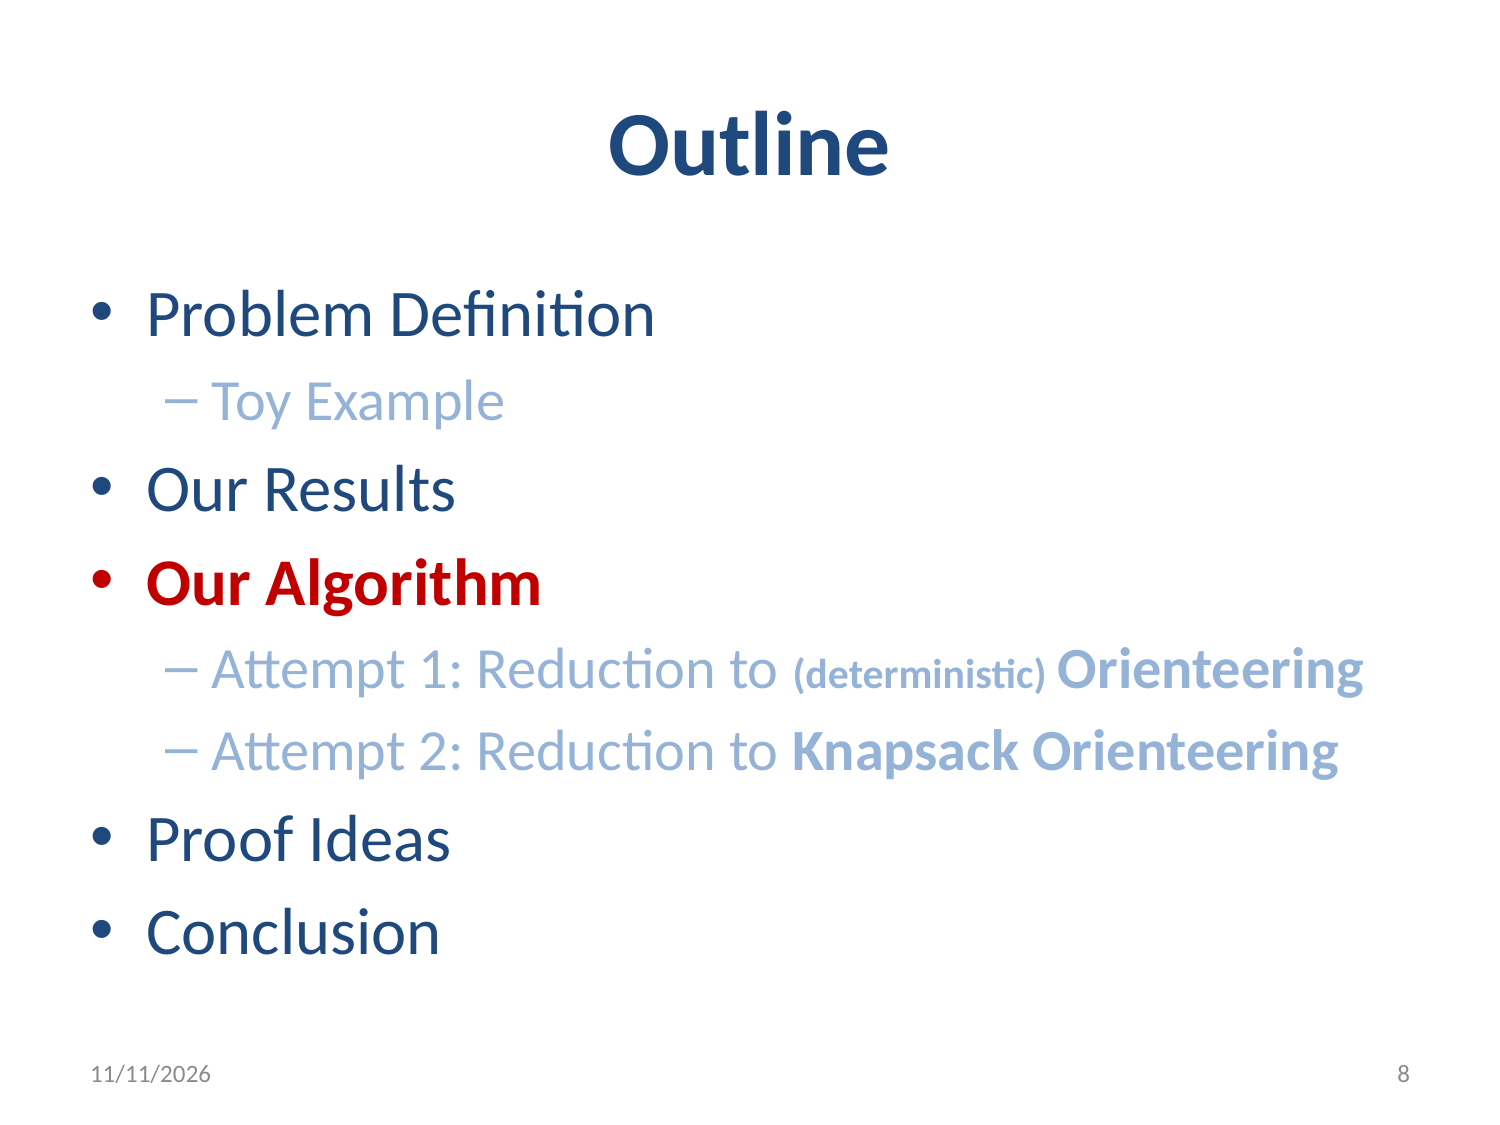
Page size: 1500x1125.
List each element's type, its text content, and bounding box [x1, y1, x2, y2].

title Outline [75, 45, 1425, 233]
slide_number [75, 1042, 425, 1103]
list Problem Definition Toy Example Our Results Our Algorithm Attempt 1: Reduction to (deterministic) Orienteering Attempt 2: Reduction to Knapsack Orienteering Proof Ideas Conclusion [75, 262, 1425, 1005]
slide_number 8 [1074, 1042, 1425, 1103]
